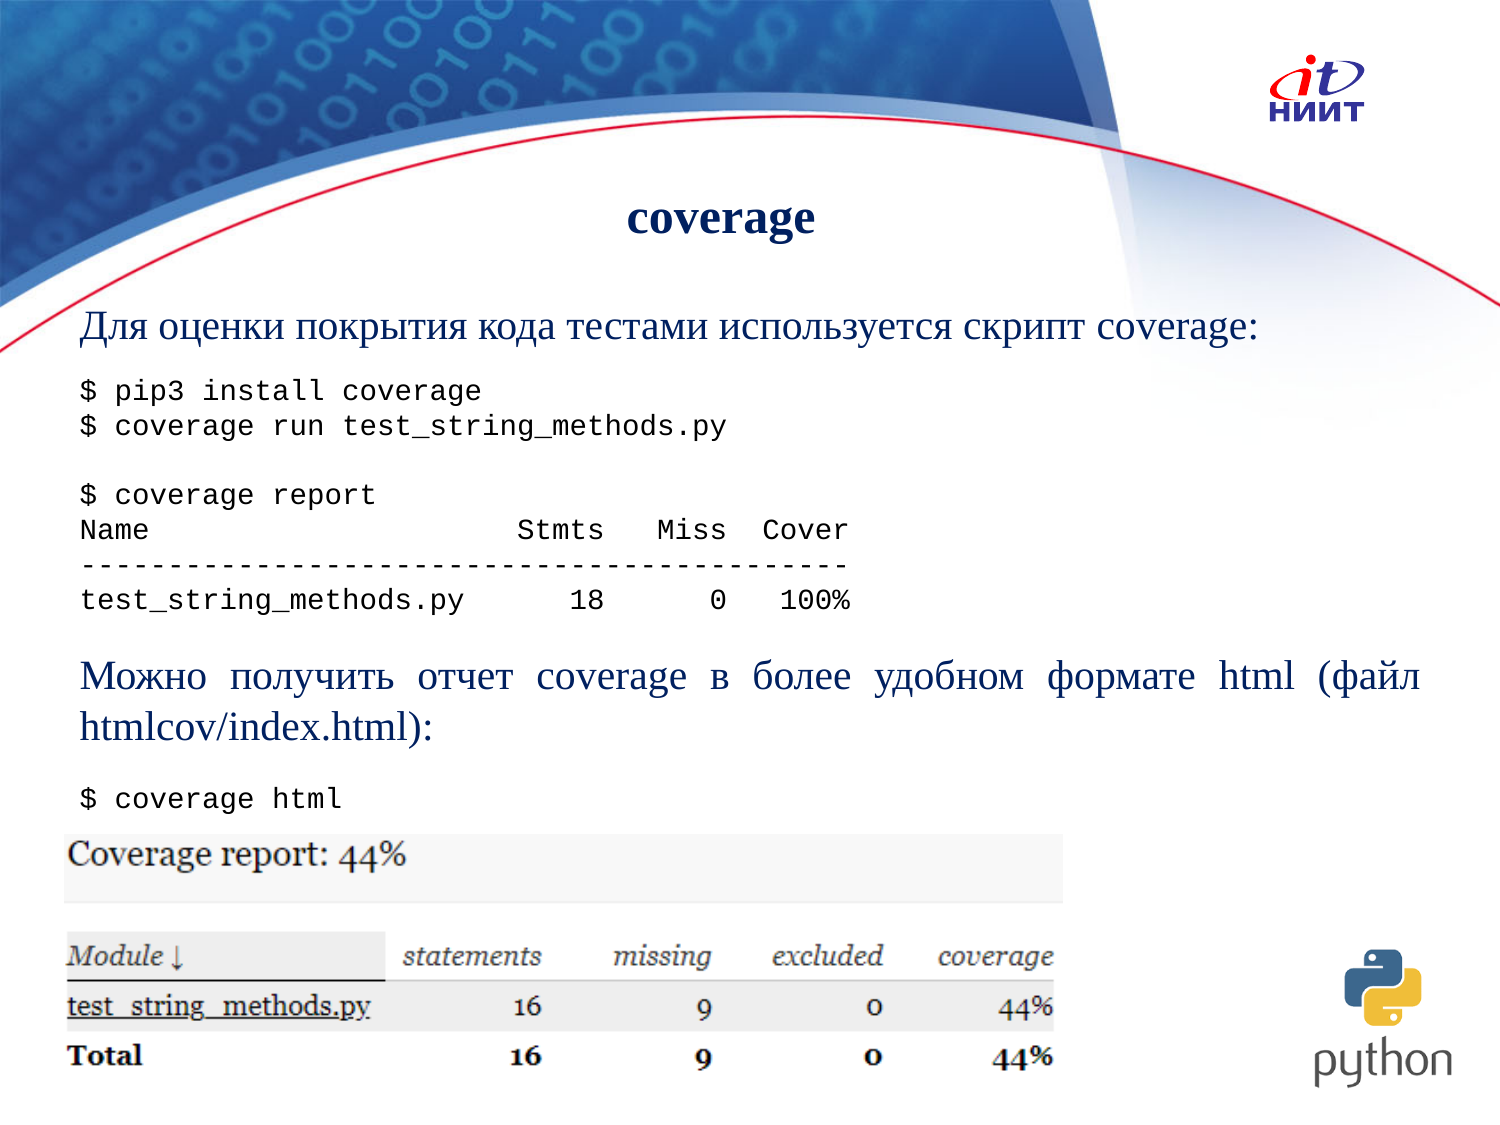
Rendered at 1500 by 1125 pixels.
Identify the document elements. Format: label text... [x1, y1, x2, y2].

text_box $ pip3 install coverage $ coverage run test_string_methods.py [64, 364, 1436, 449]
text_box $ coverage report Name Stmts Miss Cover -------------------------------------------- test_string_methods.py 18 0 100% [64, 468, 1436, 623]
text_box Для оценки покрытия кода тестами используется скрипт coverage: [64, 290, 1436, 356]
text_box $ coverage html [64, 771, 1436, 822]
picture [0, 0, 1500, 1125]
text_box Можно получить отчет coverage в более удобном формате html (файл htmlcov/index.html): [64, 640, 1436, 756]
title coverage [277, 172, 1165, 255]
